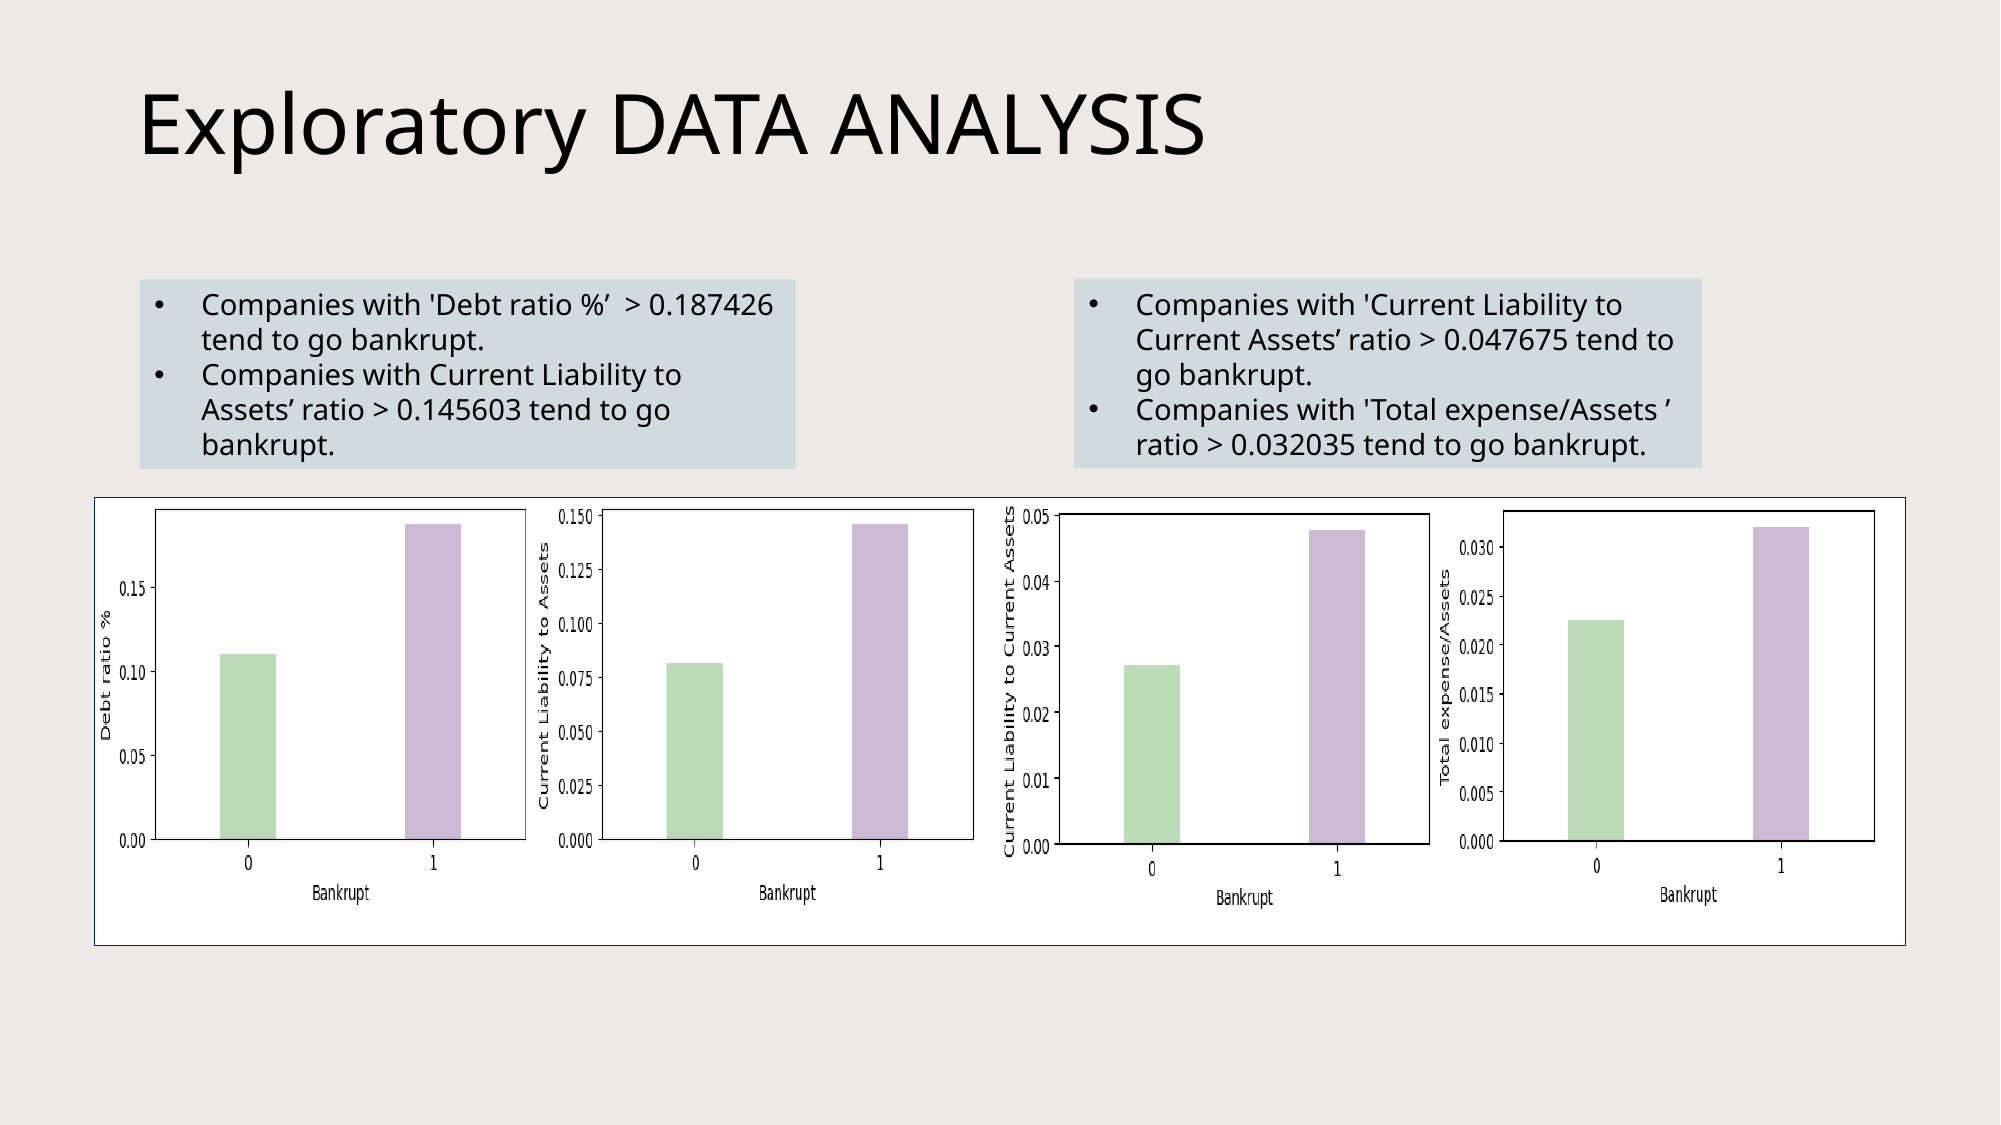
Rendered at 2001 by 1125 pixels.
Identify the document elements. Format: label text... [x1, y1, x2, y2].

picture [94, 497, 1906, 946]
text_box Companies with 'Current Liability to Current Assets’ ratio > 0.047675 tend to go bankrupt. Companies with 'Total expense/Assets ’ ratio > 0.032035 tend to go bankrupt. [1073, 278, 1703, 469]
text_box Exploratory DATA ANALYSIS [122, 74, 1848, 181]
text_box Companies with 'Debt ratio %’ > 0.187426 tend to go bankrupt. Companies with Current Liability to Assets’ ratio > 0.145603 tend to go bankrupt. [139, 279, 796, 469]
